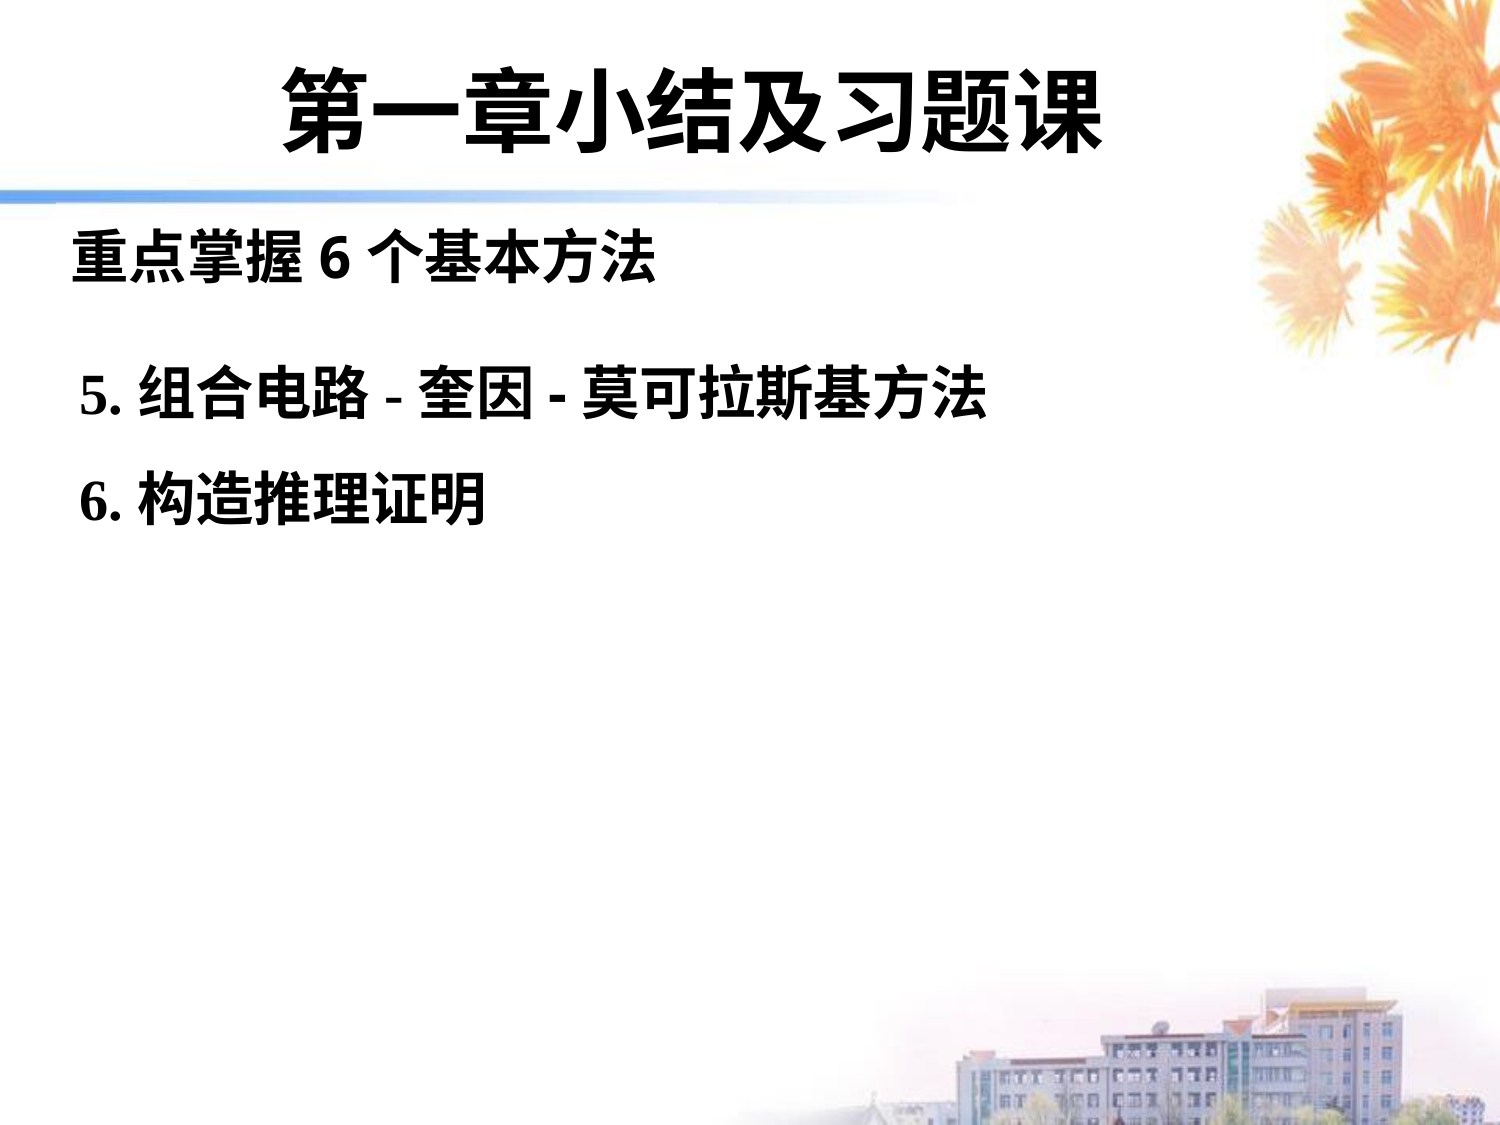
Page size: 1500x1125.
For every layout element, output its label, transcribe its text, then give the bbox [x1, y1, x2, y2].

text_box 第一章小结及习题课 [264, 29, 1120, 172]
text_box 重点掌握6个基本方法 [55, 202, 719, 298]
picture [0, 0, 1500, 1125]
text_box 5.组合电路-奎因-莫可拉斯基方法 [64, 338, 1128, 434]
text_box 6.构造推理证明 [64, 444, 514, 540]
